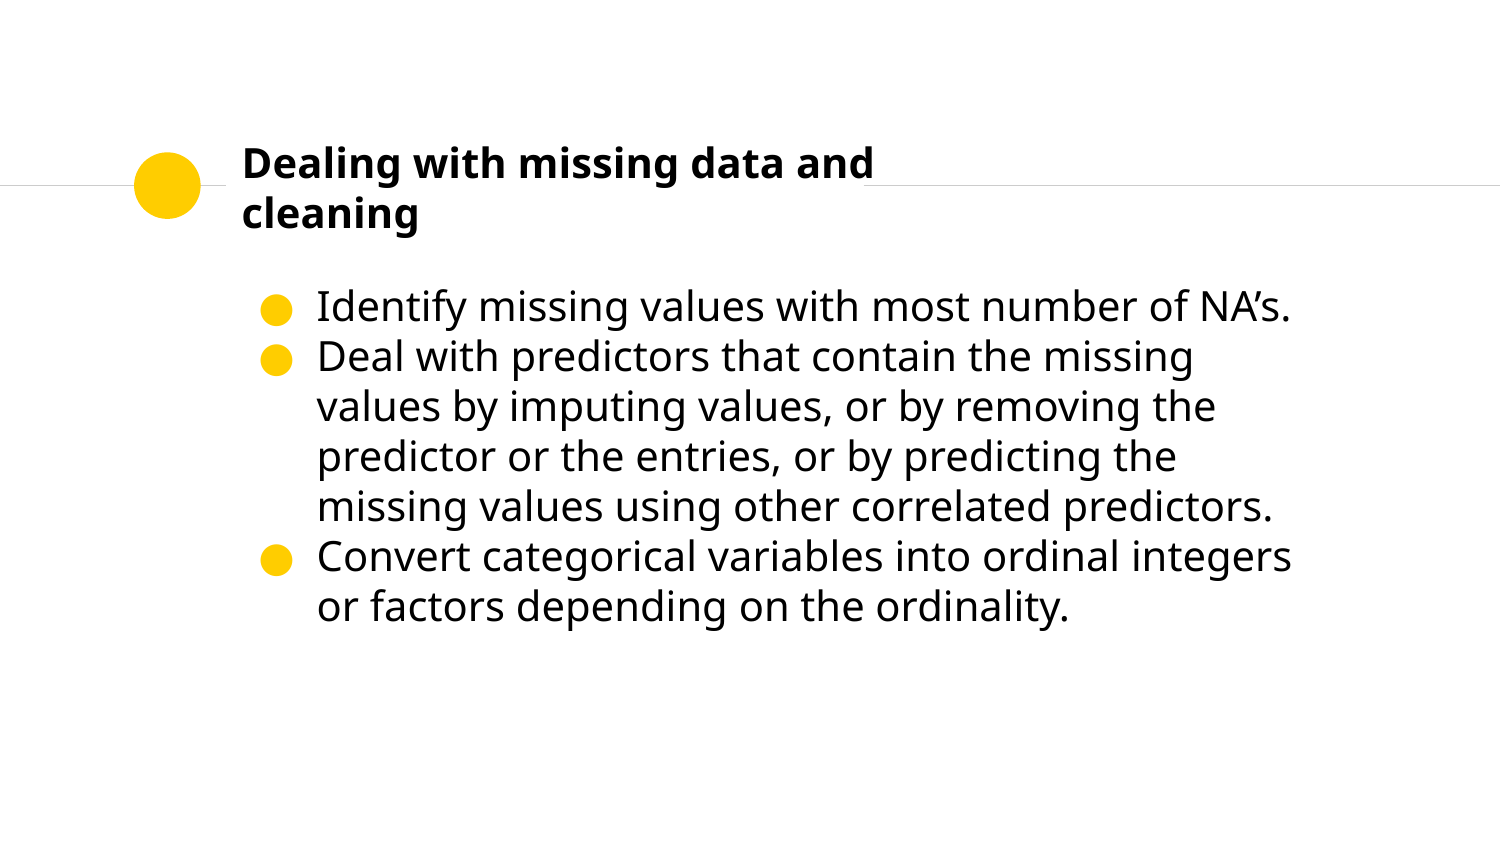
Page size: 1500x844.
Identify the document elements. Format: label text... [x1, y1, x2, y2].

title Dealing with missing data and cleaning [226, 151, 1058, 223]
list Identify missing values with most number of NA’s. Deal with predictors that contain the missing values by imputing values, or by removing the predictor or the entries, or by predicting the missing values using other correlated predictors. Convert categorical variables into ordinal integers or factors depending on the ordinality. [226, 265, 1344, 776]
